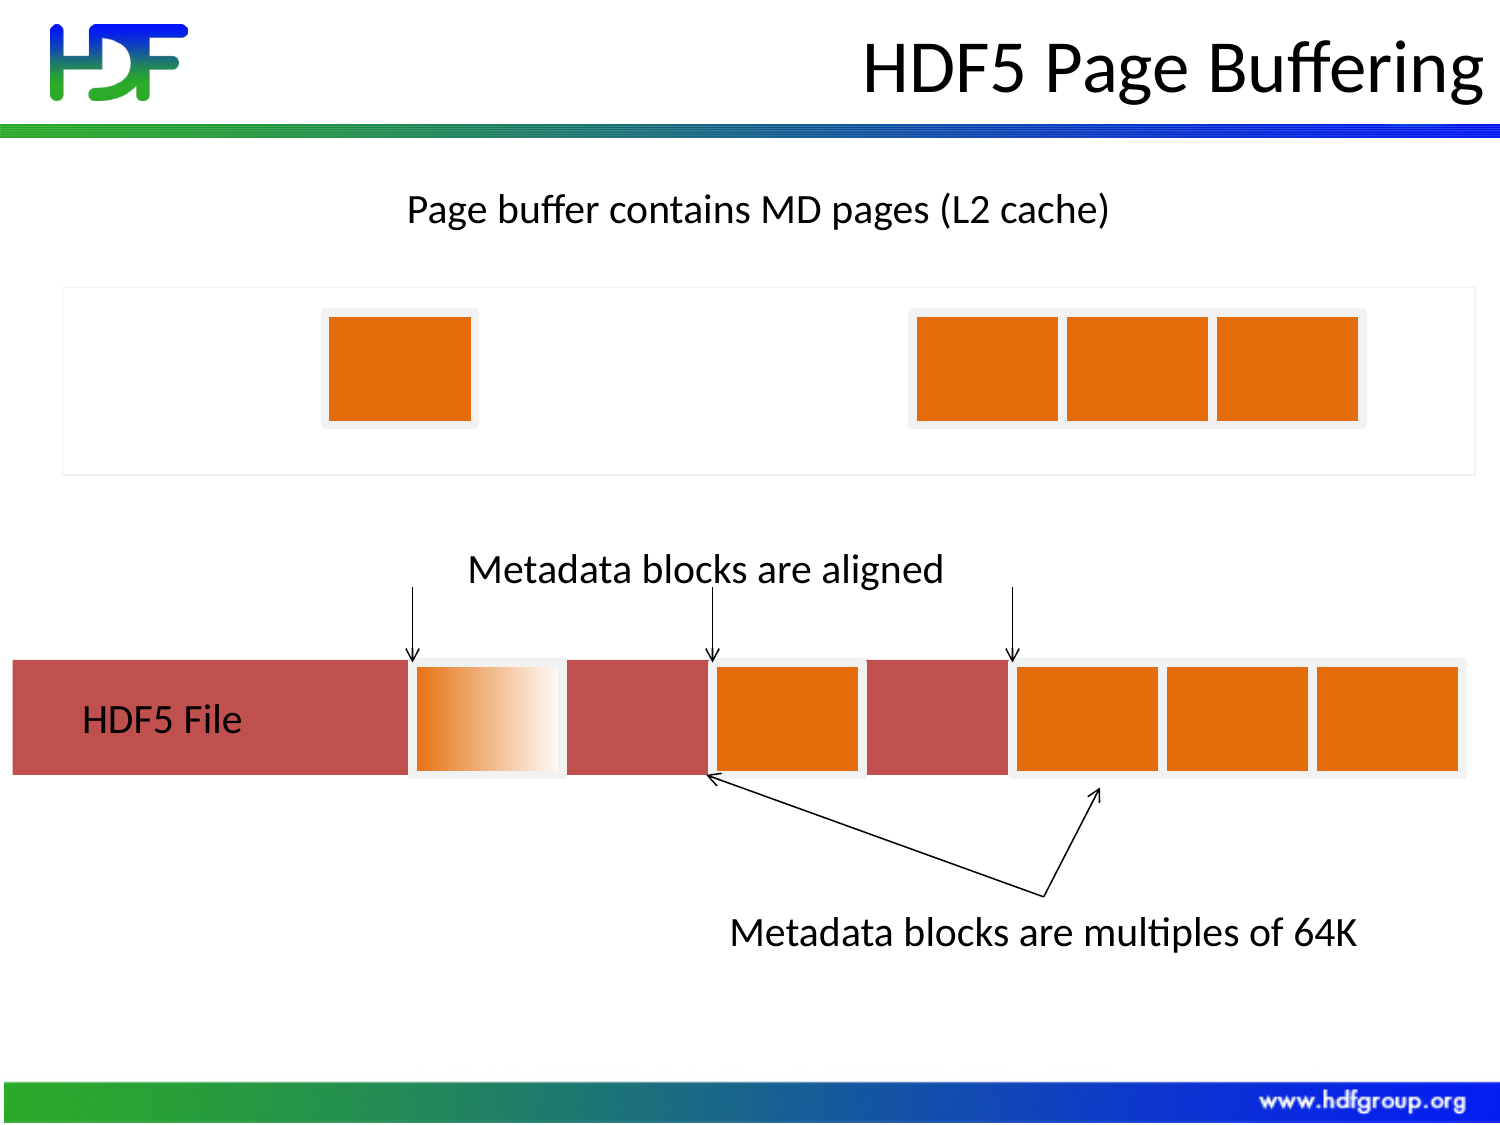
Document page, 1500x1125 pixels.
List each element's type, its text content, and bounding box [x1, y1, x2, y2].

text_box Page buffer contains MD pages (L2 cache) [392, 174, 1126, 240]
text_box [1012, 662, 1162, 775]
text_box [705, 774, 1044, 898]
text_box [12, 659, 412, 775]
text_box [416, 659, 712, 775]
text_box [1212, 312, 1363, 425]
text_box [324, 312, 475, 425]
text_box [716, 659, 1012, 773]
text_box [1312, 662, 1463, 775]
picture [0, 0, 1500, 1123]
text_box [712, 662, 863, 773]
title HDF5 Page Buffering [212, 0, 1500, 125]
text_box Metadata blocks are aligned [287, 534, 1125, 600]
text_box [1063, 312, 1212, 425]
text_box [1043, 787, 1101, 898]
text_box [412, 662, 563, 775]
text_box HDF5 File [24, 684, 300, 750]
text_box Metadata blocks are multiples of 64K [624, 896, 1463, 962]
text_box [1162, 662, 1312, 775]
text_box [912, 312, 1063, 425]
text_box [62, 287, 1475, 475]
